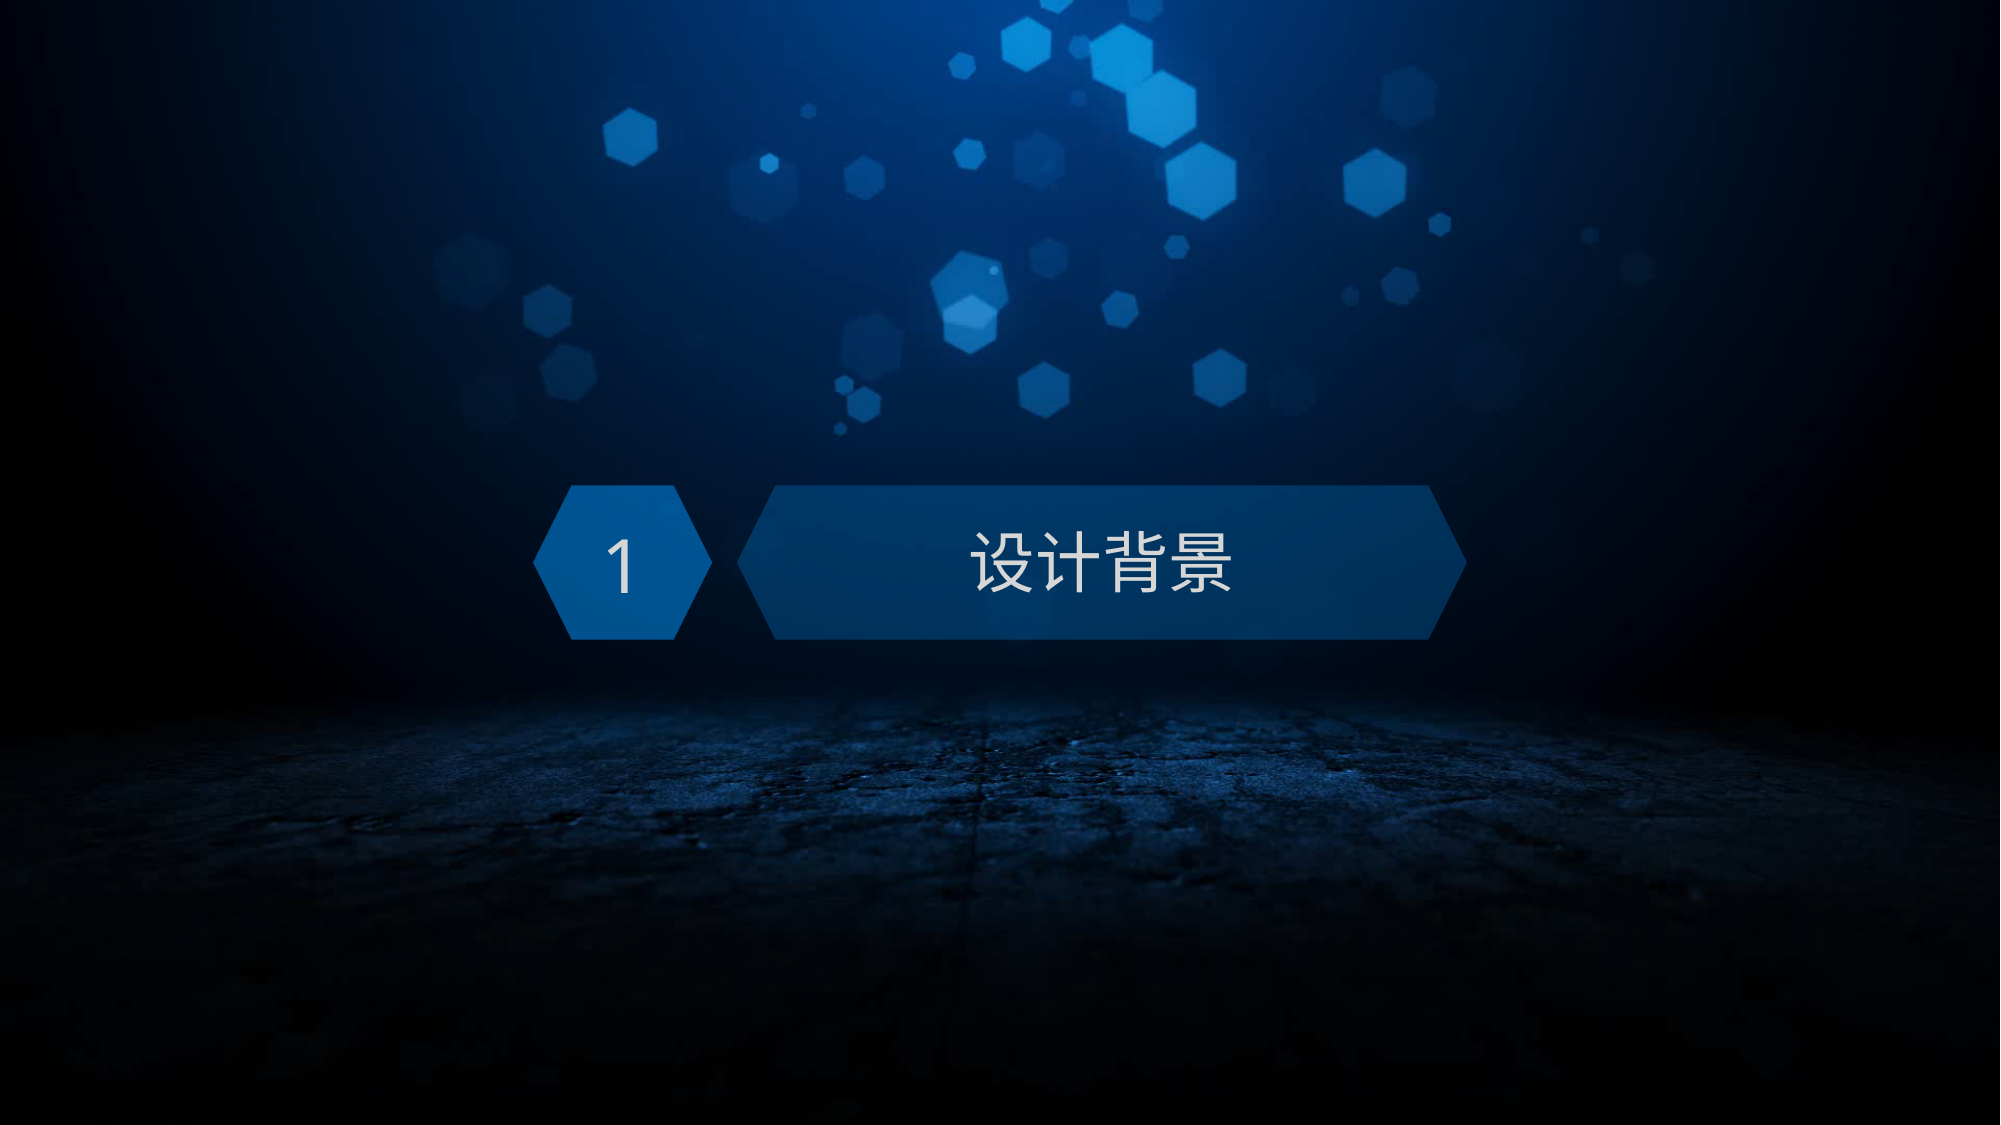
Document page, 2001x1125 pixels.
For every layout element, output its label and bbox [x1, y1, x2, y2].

picture [0, 0, 2000, 1125]
text_box [532, 485, 1467, 640]
